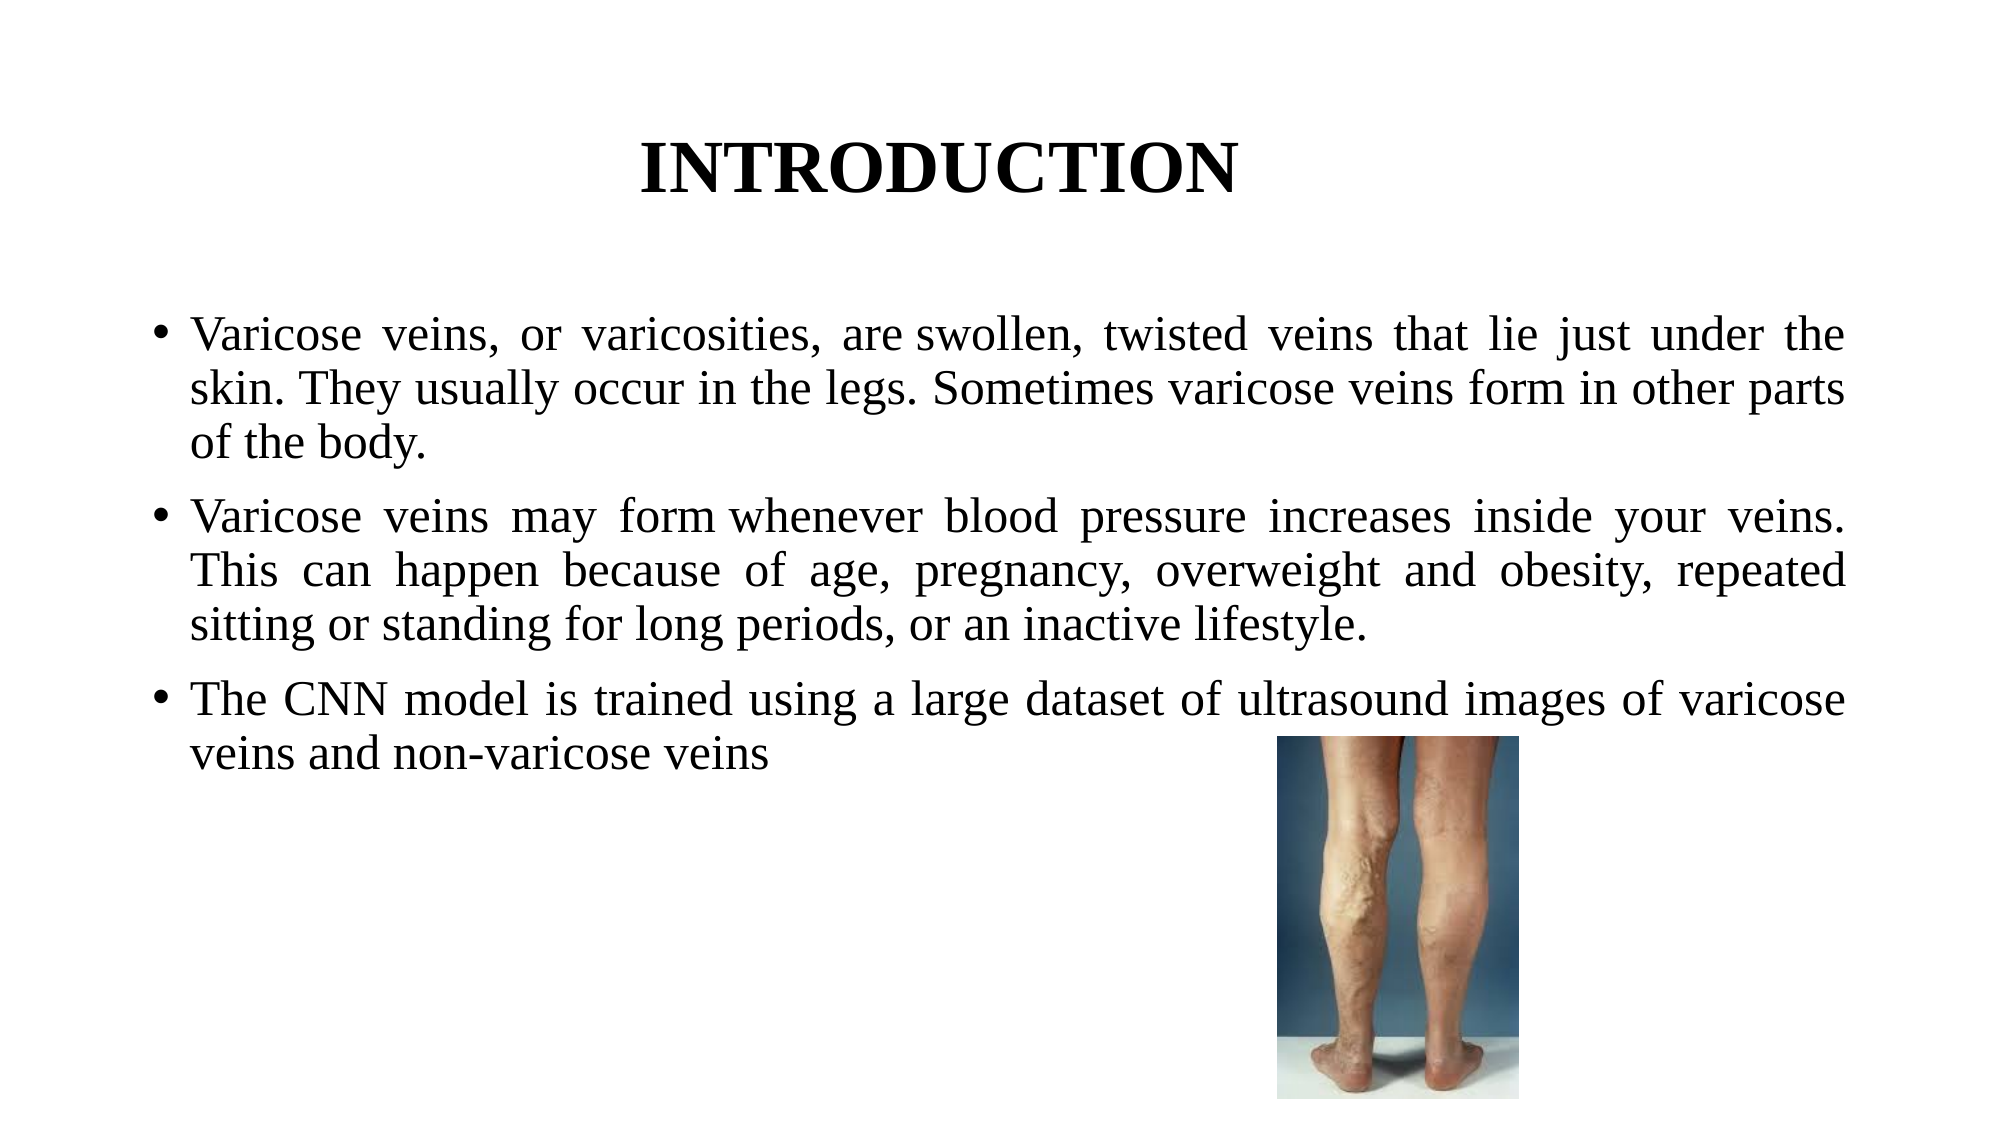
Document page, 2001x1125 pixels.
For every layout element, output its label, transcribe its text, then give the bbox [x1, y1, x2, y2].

list Varicose veins, or varicosities, are swollen, twisted veins that lie just under the skin. They usually occur in the legs. Sometimes varicose veins form in other parts of the body. Varicose veins may form whenever blood pressure increases inside your veins. This can happen because of age, pregnancy, overweight and obesity, repeated sitting or standing for long periods, or an inactive lifestyle. The CNN model is trained using a large dataset of ultrasound images of varicose veins and non-varicose veins [137, 299, 1863, 1014]
title INTRODUCTION [137, 59, 1863, 278]
picture [1277, 736, 1519, 1099]
